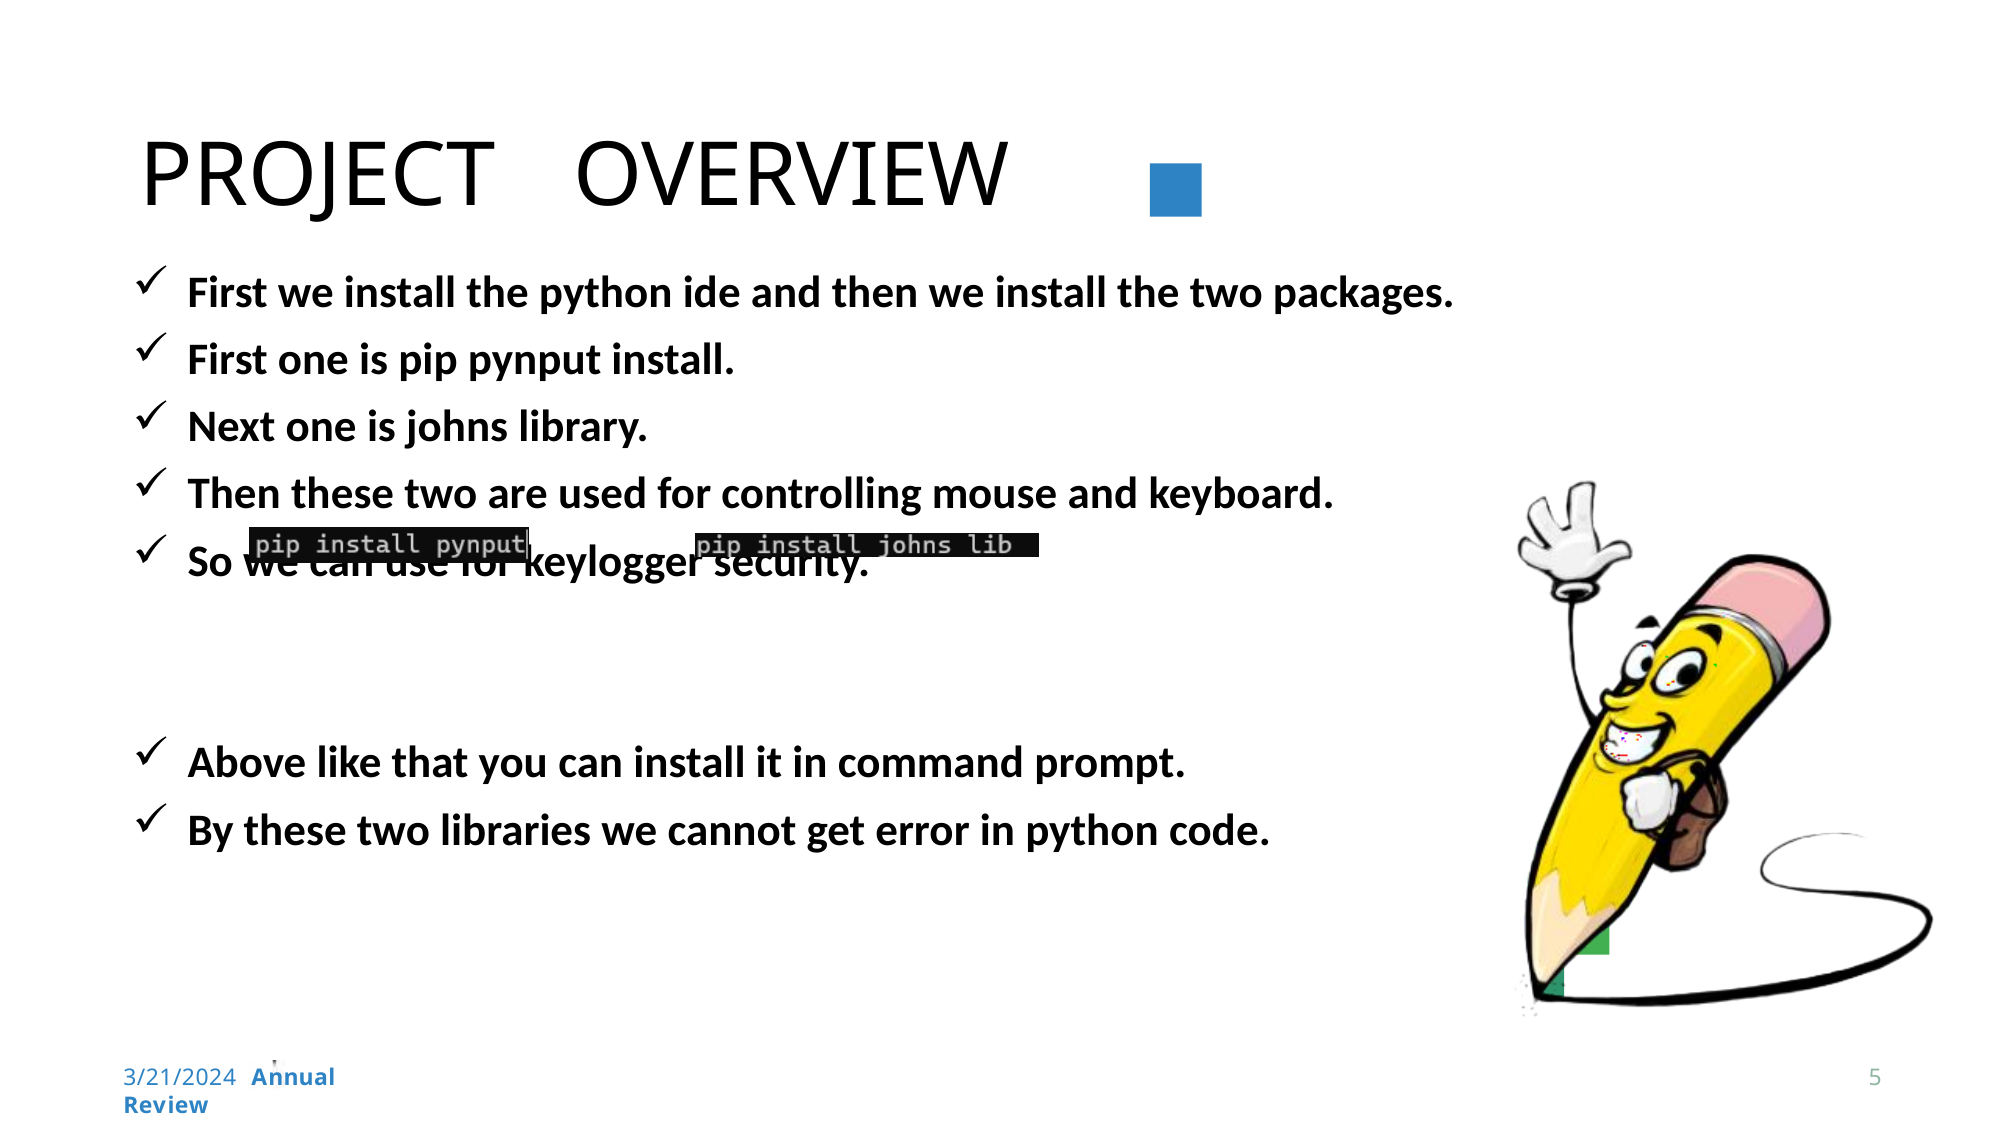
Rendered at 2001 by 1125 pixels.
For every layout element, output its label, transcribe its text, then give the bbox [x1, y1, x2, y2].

picture [695, 533, 1039, 557]
picture [249, 527, 529, 563]
title PROJECT OVERVIEW [137, 73, 1863, 264]
text_box 3/21/2024 Annual Review [121, 1094, 417, 1118]
list First we install the python ide and then we install the two packages. First one is pip pynput install. Next one is johns library. Then these two are used for controlling mouse and keyboard. So we can use for keylogger security. Above like that you can install it in command prompt. By these two libraries we cannot get error in python code. [117, 260, 1571, 867]
picture [110, 1060, 463, 1094]
slide_number 5 [1862, 1060, 1888, 1125]
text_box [1420, 434, 2000, 1060]
